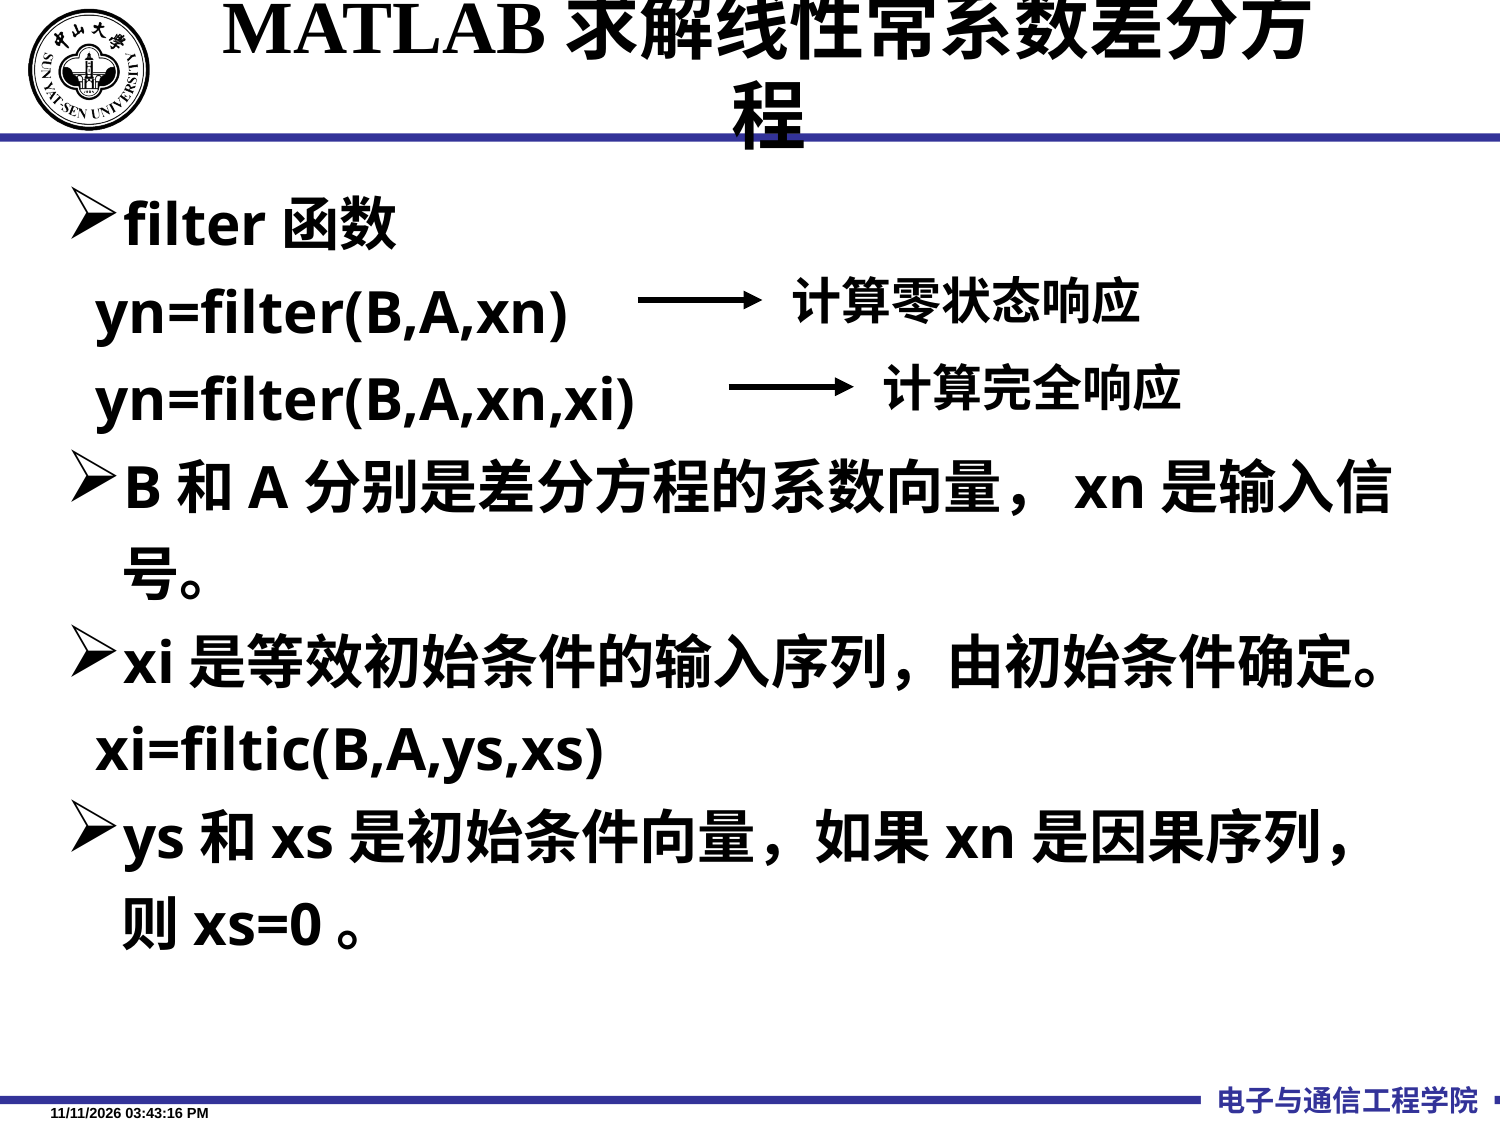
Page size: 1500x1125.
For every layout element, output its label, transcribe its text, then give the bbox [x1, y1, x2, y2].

title MATLAB求解线性常系数差分方程 [174, 0, 1363, 138]
text_box 计算完全响应 [867, 349, 1198, 424]
picture [28, 8, 150, 131]
list filter函数 yn=filter(B,A,xn) yn=filter(B,A,xn,xi) B和A分别是差分方程的系数向量，xn是输入信号。 xi是等效初始条件的输入序列，由初始条件确定。 xi=filtic(B,A,ys,xs) ys和xs是初始条件向量，如果xn是因果序列，则xs=0。 [50, 162, 1450, 1075]
text_box 计算零状态响应 [776, 262, 1157, 338]
